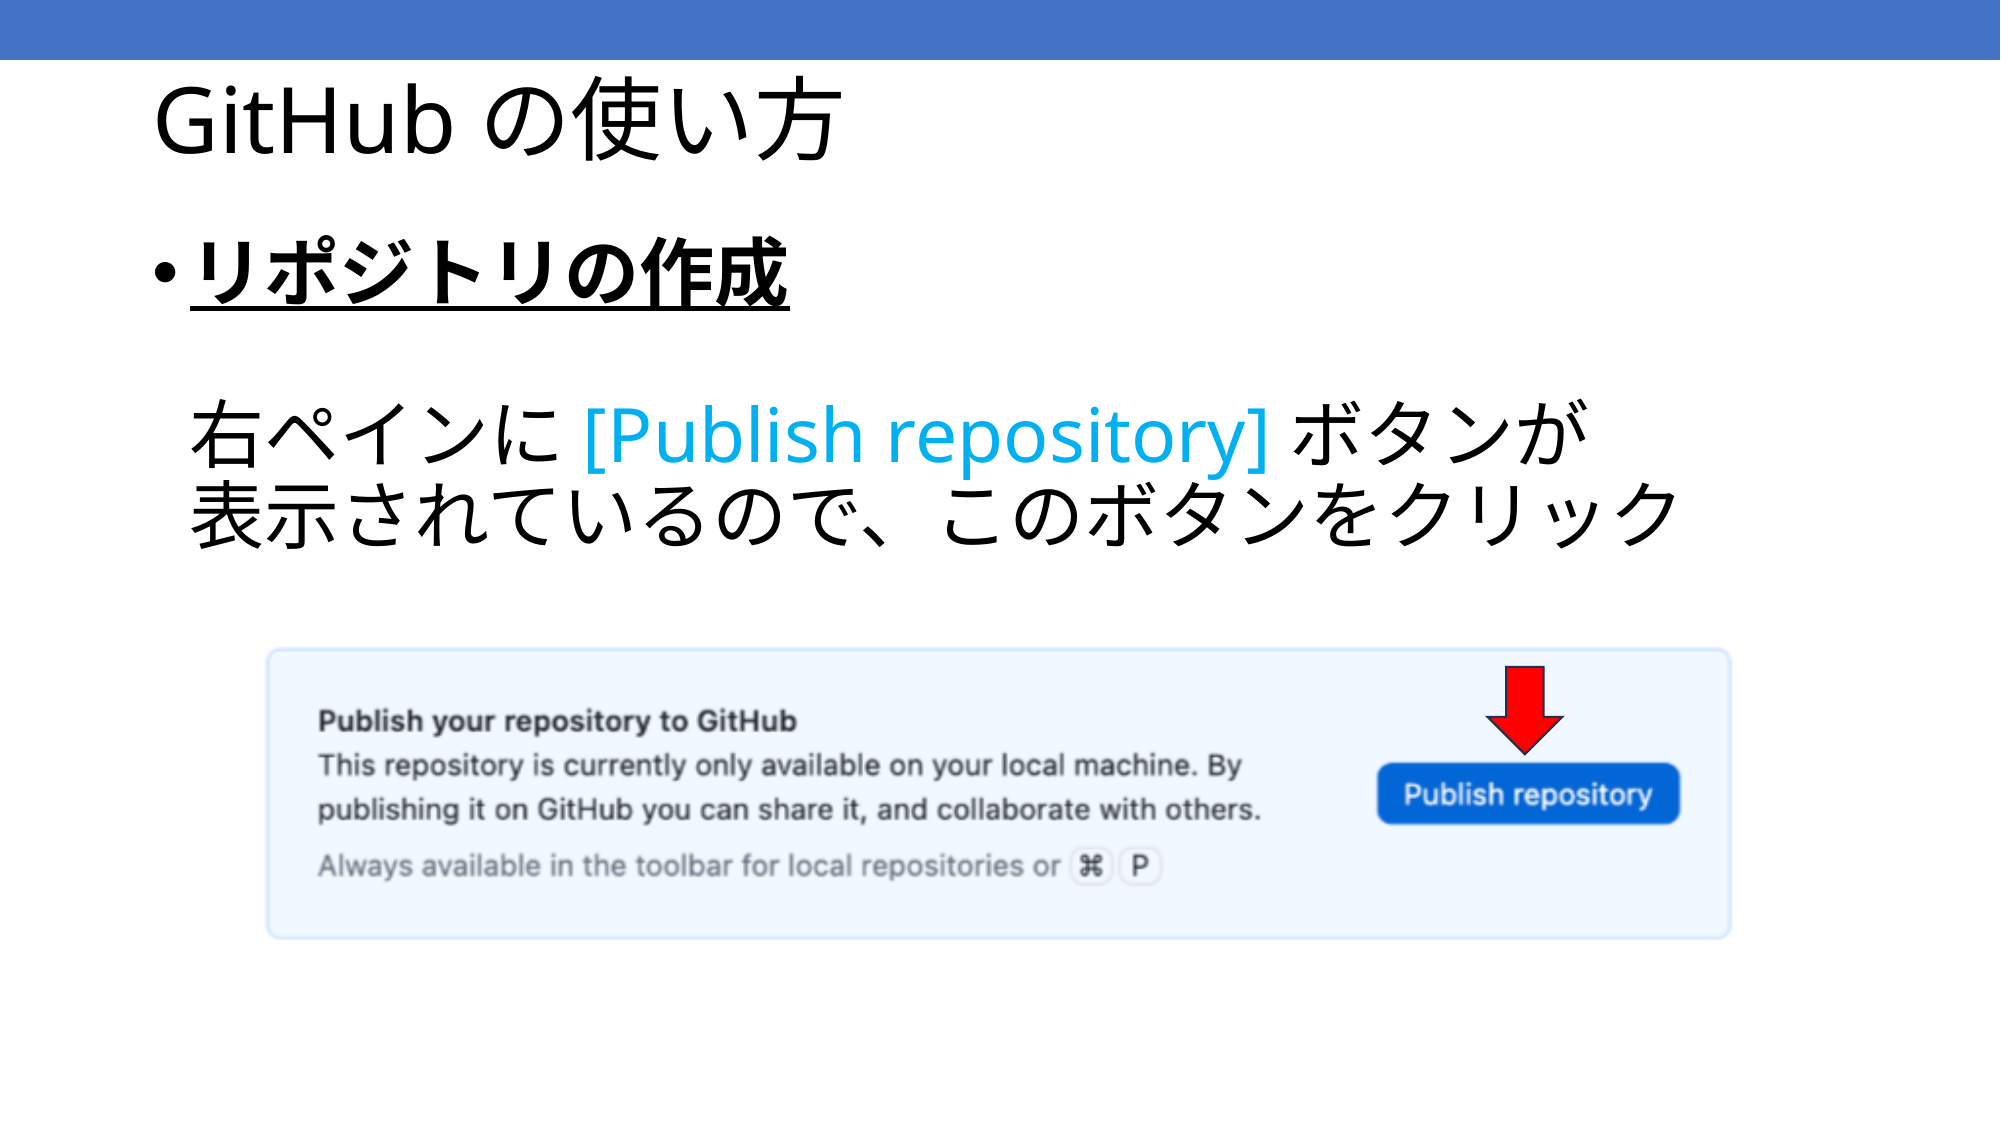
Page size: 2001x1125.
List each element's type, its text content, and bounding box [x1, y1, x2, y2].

title GitHubの使い方 [137, 59, 1863, 188]
list リポジトリの作成 右ペインに[Publish repository]ボタンが 表示されているので、このボタンをクリック [137, 228, 1925, 1029]
picture [261, 638, 1739, 942]
